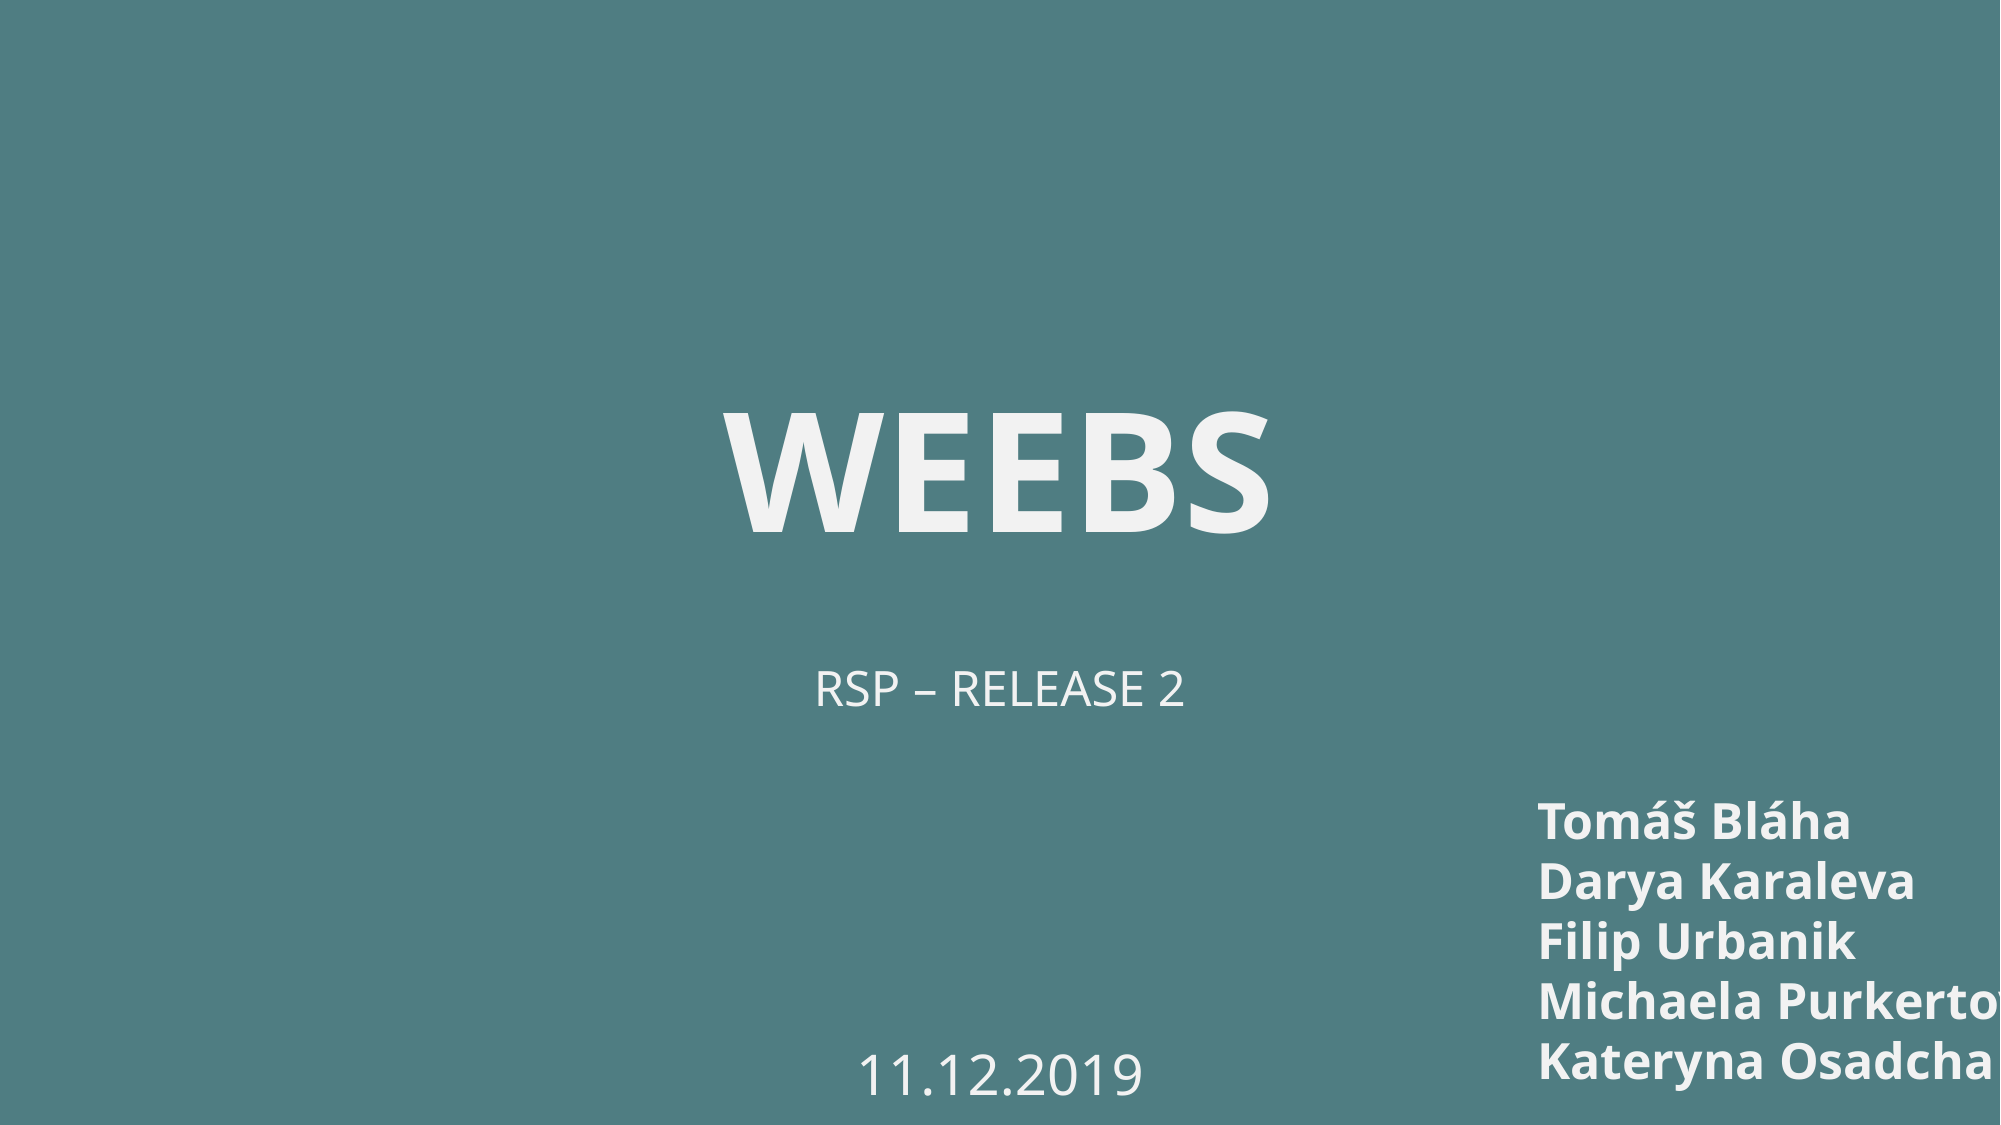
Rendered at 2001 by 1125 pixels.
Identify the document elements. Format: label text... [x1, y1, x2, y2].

text_box 11.12.2019 [841, 1031, 1159, 1115]
subtitle RSP – RELEASE 2 [249, 590, 1750, 863]
text_box Tomáš Bláha Darya Karaleva Filip Urbanik Michaela Purkertová Kateryna Osadcha [1522, 781, 2000, 1125]
title WEEBS [249, 184, 1750, 576]
